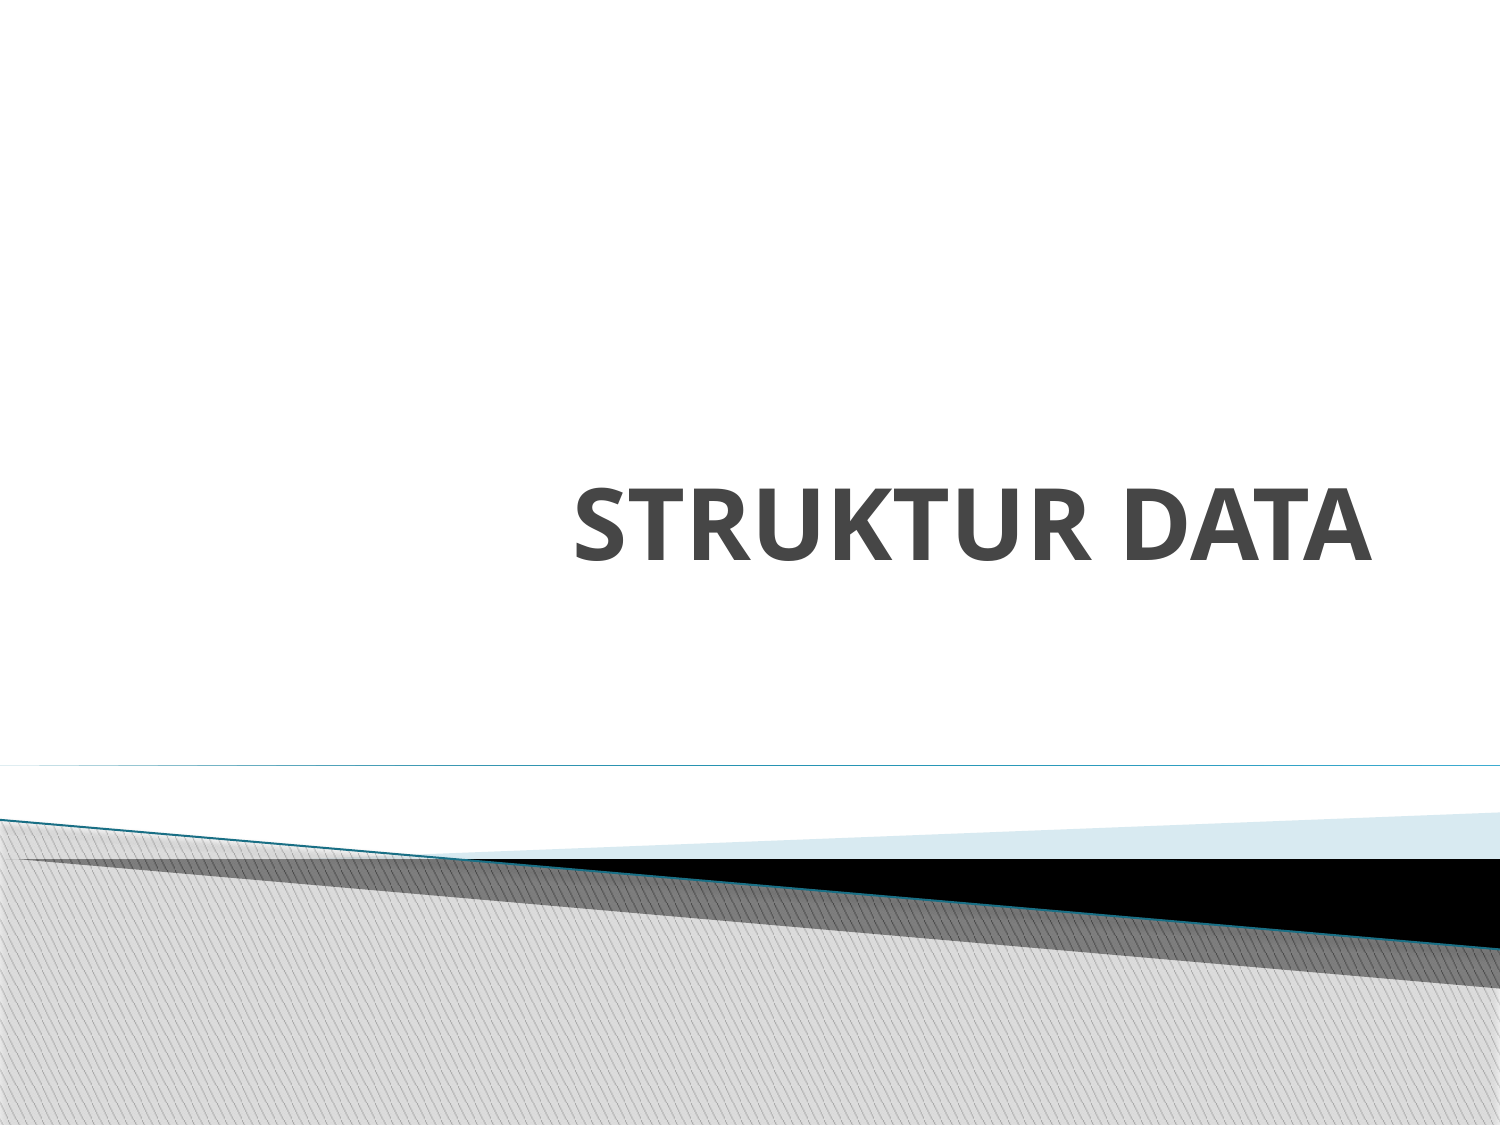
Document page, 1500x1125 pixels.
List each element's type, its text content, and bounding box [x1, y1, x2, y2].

picture [5, 859, 1500, 989]
title STRUKTUR DATA [112, 287, 1388, 588]
